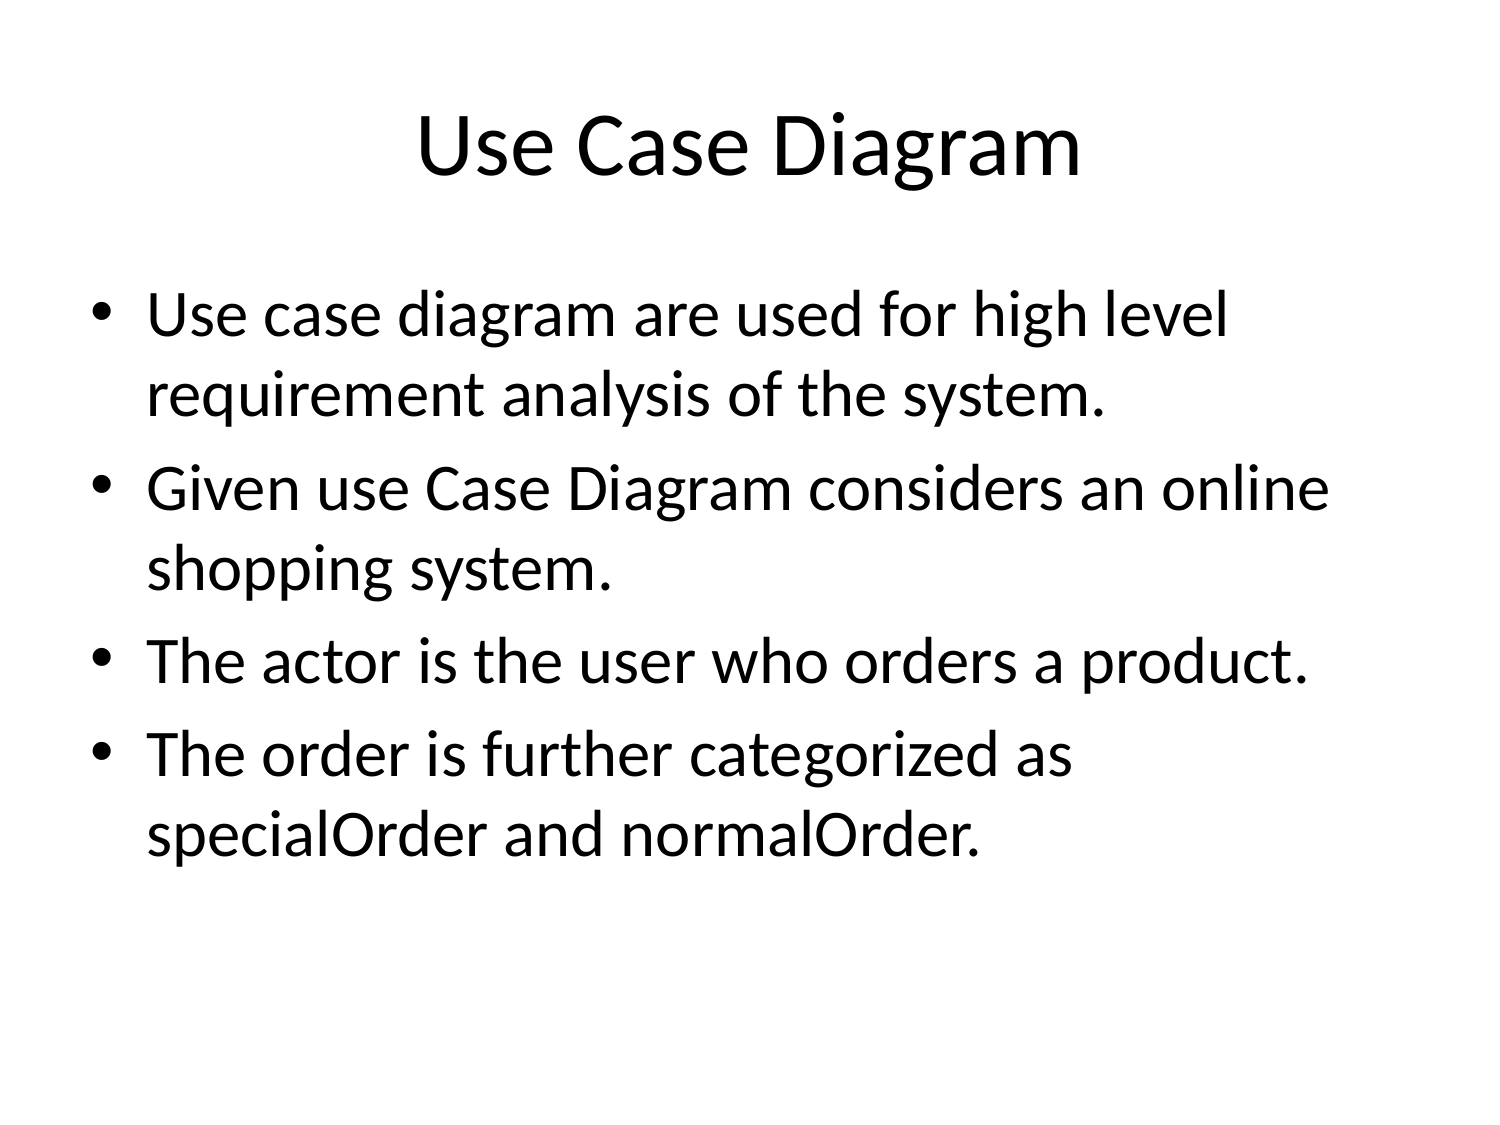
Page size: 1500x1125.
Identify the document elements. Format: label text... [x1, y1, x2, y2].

list Use case diagram are used for high level requirement analysis of the system. Given use Case Diagram considers an online shopping system. The actor is the user who orders a product. The order is further categorized as specialOrder and normalOrder. [75, 262, 1425, 1005]
title Use Case Diagram [75, 45, 1425, 233]
